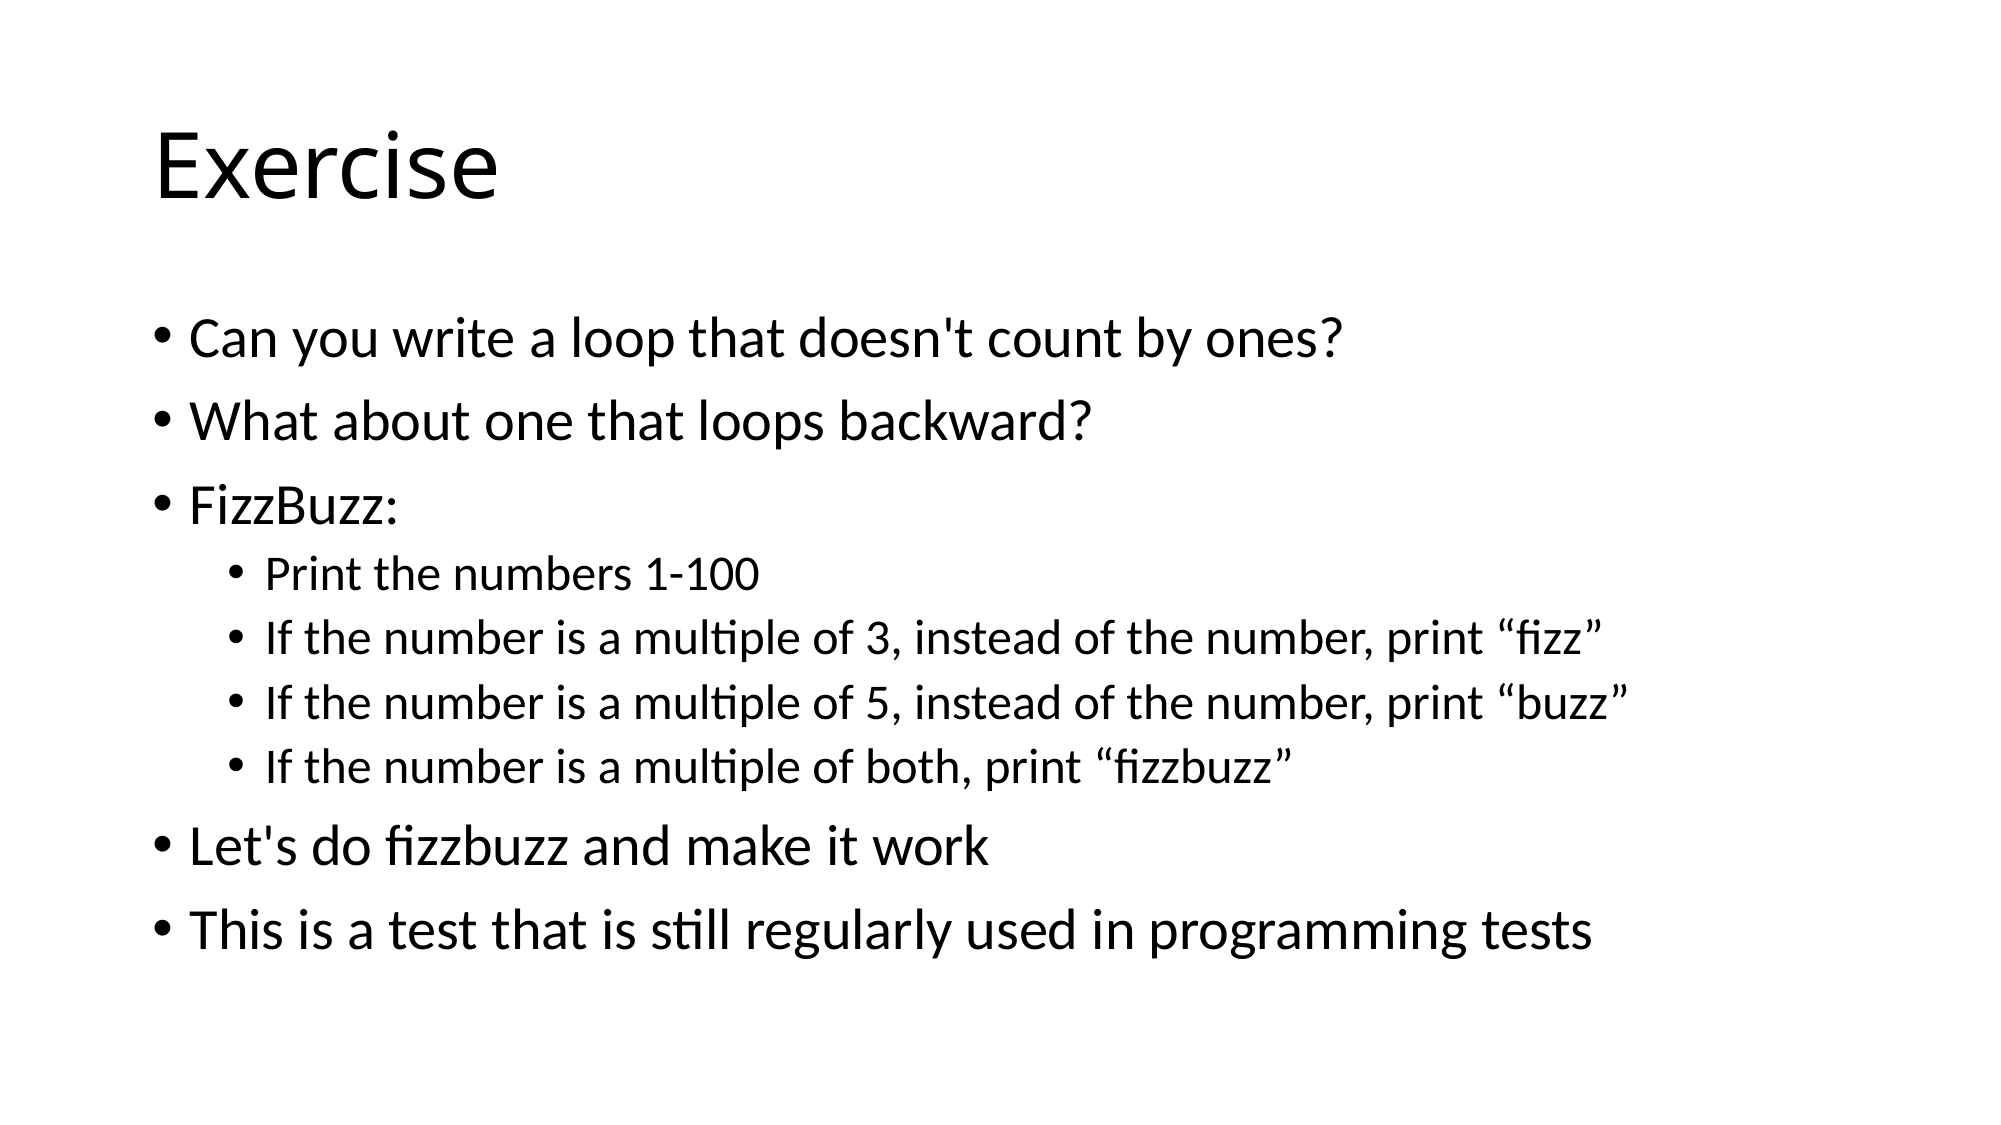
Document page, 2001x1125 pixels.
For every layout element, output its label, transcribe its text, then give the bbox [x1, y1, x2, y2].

title Exercise [137, 59, 1863, 278]
list Can you write a loop that doesn't count by ones? What about one that loops backward? FizzBuzz: Print the numbers 1-100 If the number is a multiple of 3, instead of the number, print “fizz” If the number is a multiple of 5, instead of the number, print “buzz” If the number is a multiple of both, print “fizzbuzz” Let's do fizzbuzz and make it work This is a test that is still regularly used in programming tests [137, 299, 1863, 1014]
